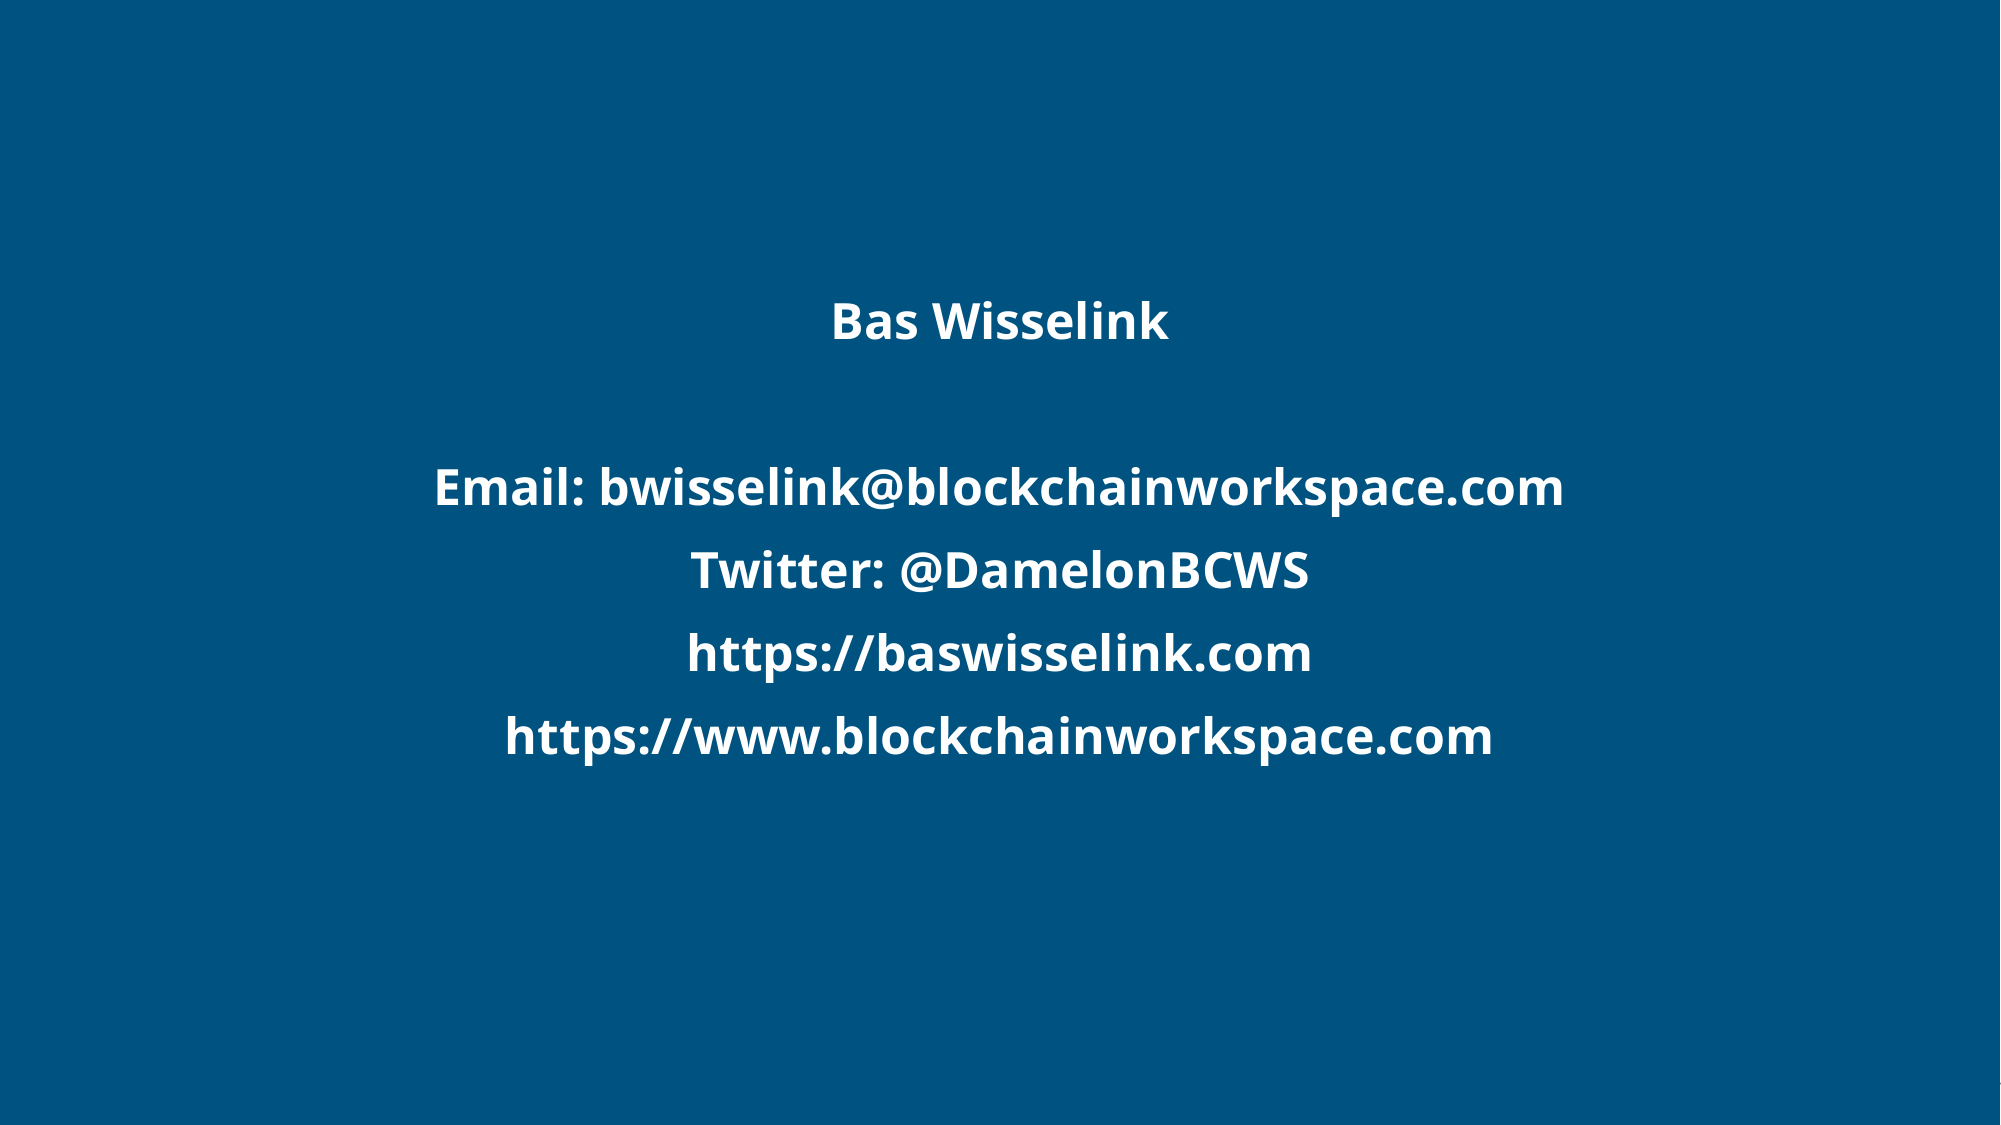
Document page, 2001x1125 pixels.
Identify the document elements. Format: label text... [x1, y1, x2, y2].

list Bas Wisselink Email: bwisselink@blockchainworkspace.com Twitter: @DamelonBCWS https://baswisselink.com https://www.blockchainworkspace.com [0, 0, 2000, 1125]
